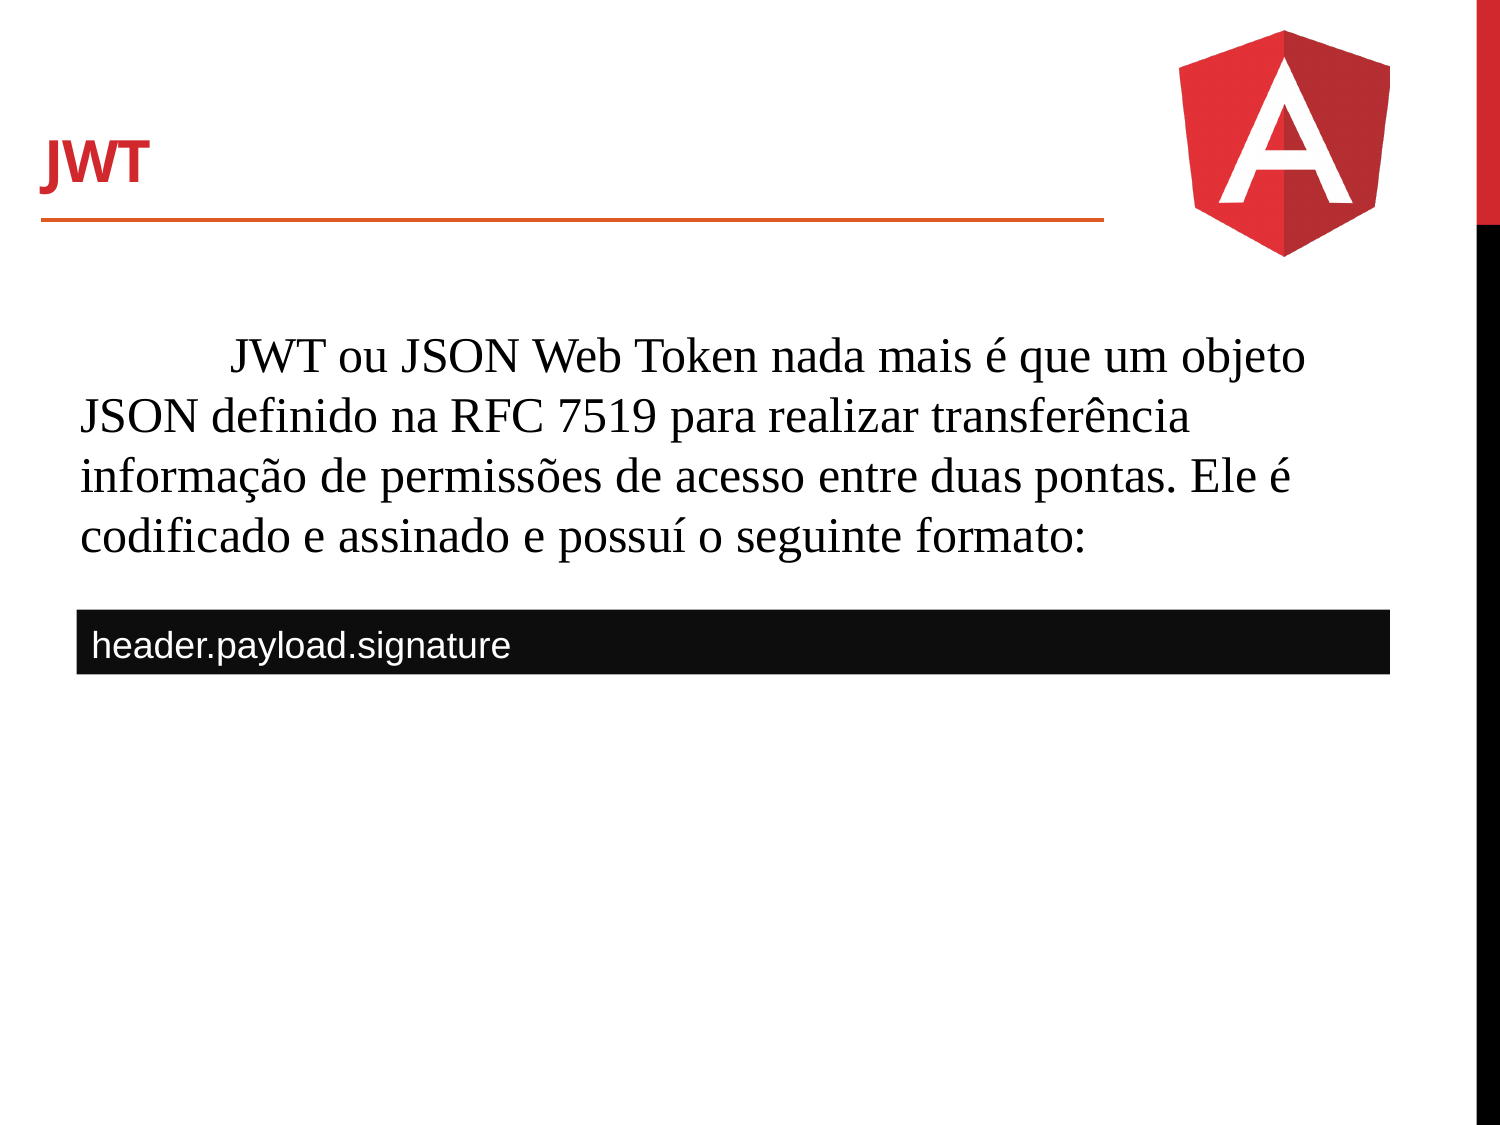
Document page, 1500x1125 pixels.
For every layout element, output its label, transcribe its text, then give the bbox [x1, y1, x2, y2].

list JWT ou JSON Web Token nada mais é que um objeto JSON definido na RFC 7519 para realizar transferência informação de permissões de acesso entre duas pontas. Ele é codificado e assinado e possuí o seguinte formato: [64, 314, 1390, 587]
picture [1173, 25, 1391, 262]
title Jwt [29, 53, 1172, 202]
text_box header.payload.signature [76, 609, 1390, 675]
